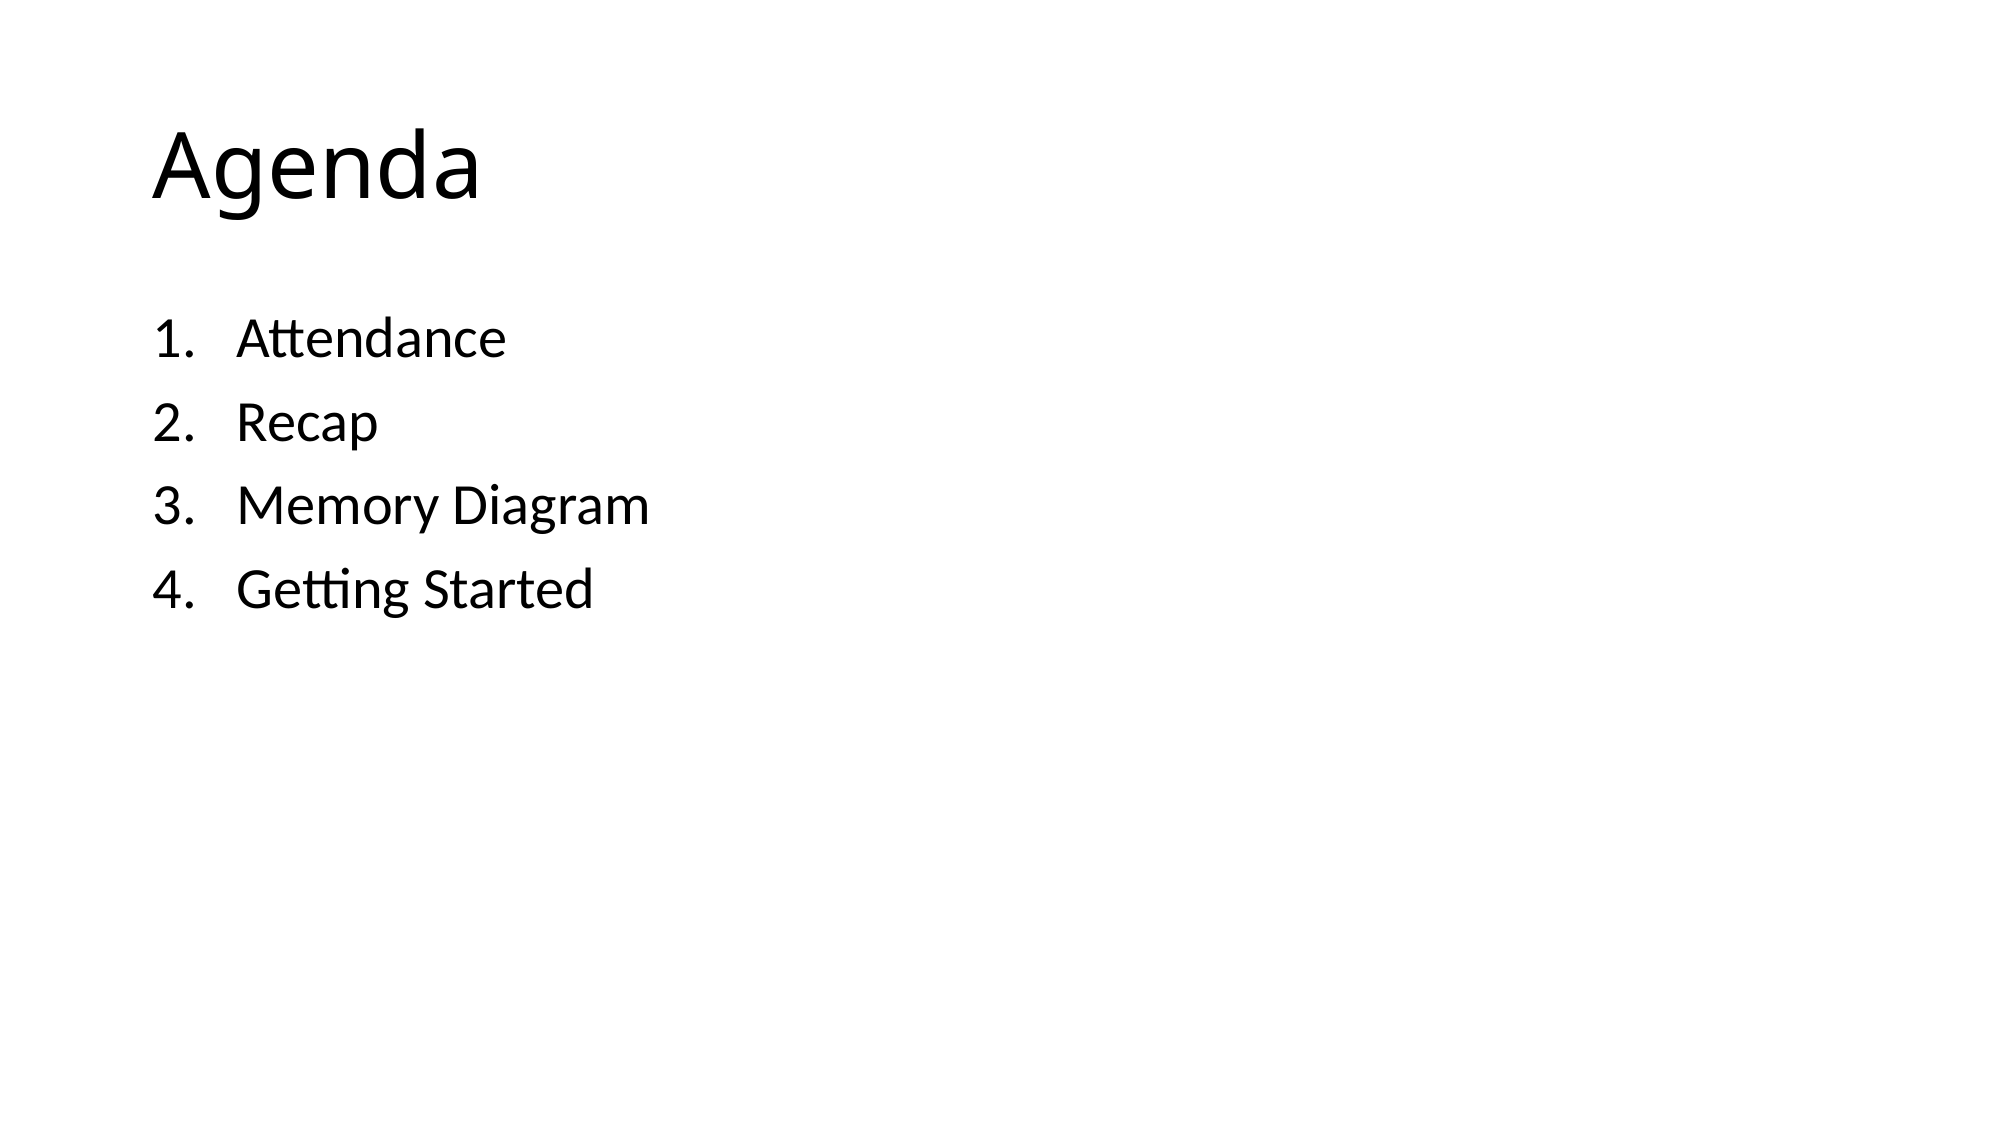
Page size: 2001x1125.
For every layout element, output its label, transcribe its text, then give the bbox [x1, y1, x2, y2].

list Attendance Recap Memory Diagram Getting Started [137, 299, 1863, 1014]
title Agenda [137, 59, 1863, 278]
